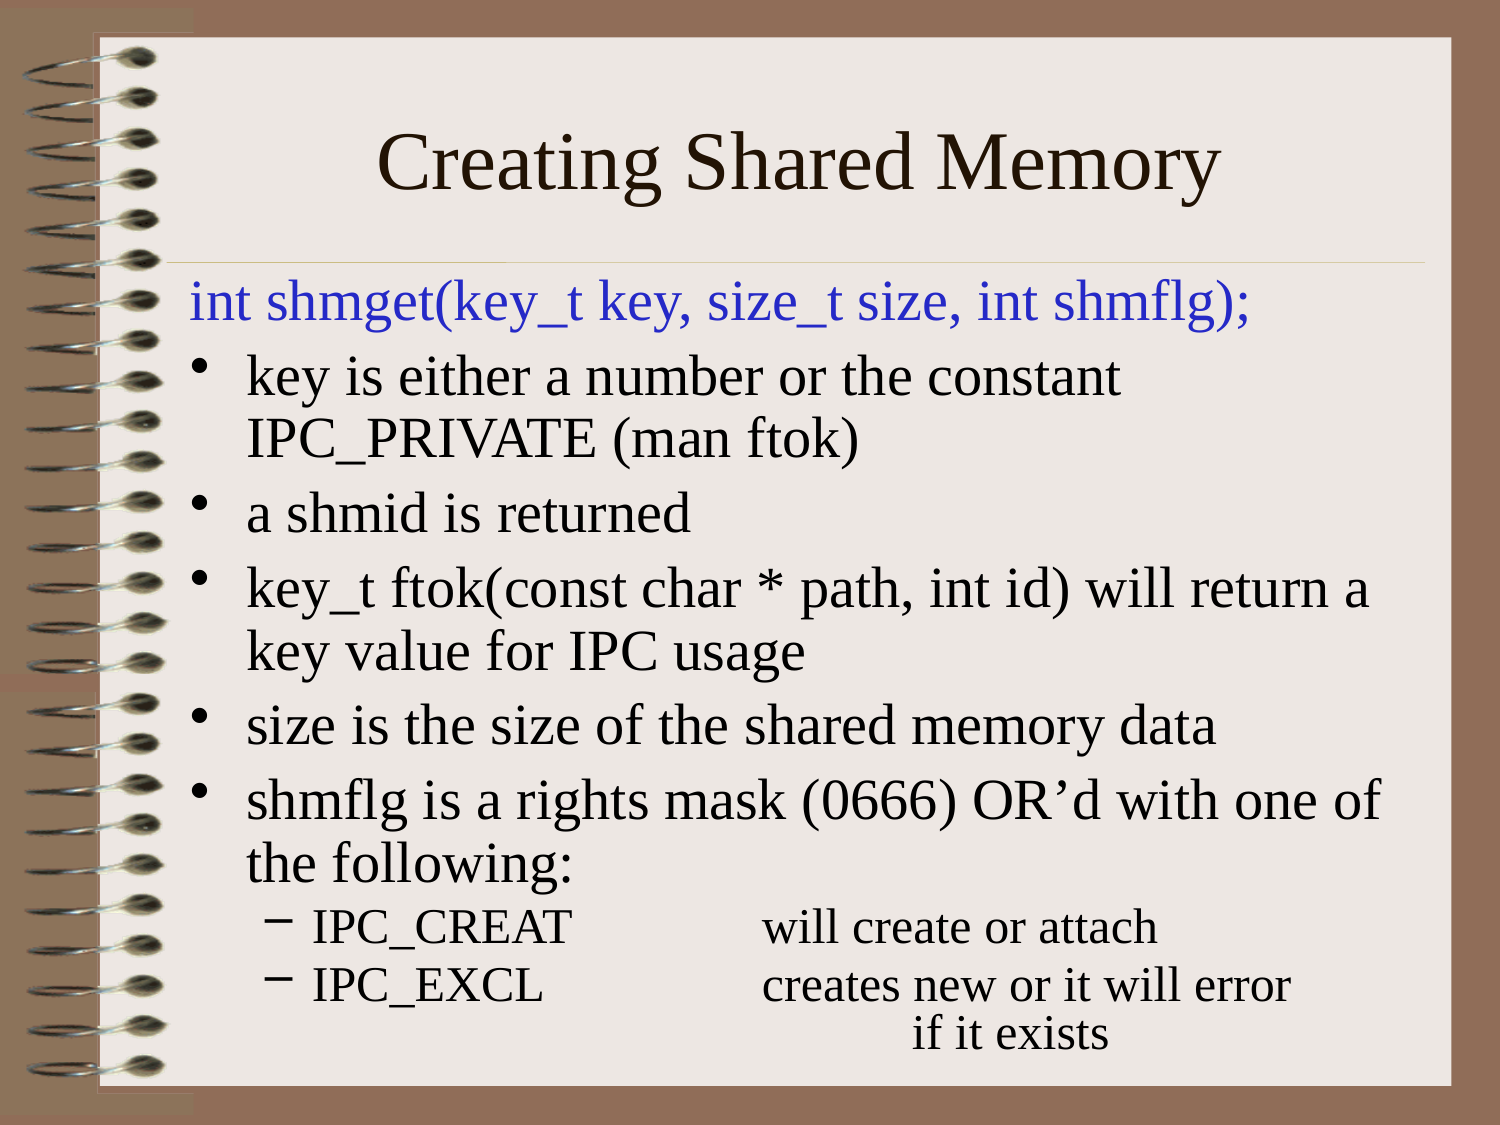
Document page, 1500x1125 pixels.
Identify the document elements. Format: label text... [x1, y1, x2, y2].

picture [0, 692, 194, 1115]
picture [0, 8, 194, 674]
list int shmget(key_t key, size_t size, int shmflg); key is either a number or the constant IPC_PRIVATE (man ftok) a shmid is returned key_t ftok(const char * path, int id) will return a key value for IPC usage size is the size of the shared memory data shmflg is a rights mask (0666) OR’d with one of the following: IPC_CREAT will create or attach IPC_EXCL creates new or it will error if it exists [174, 262, 1426, 1076]
title Creating Shared Memory [174, 62, 1426, 251]
